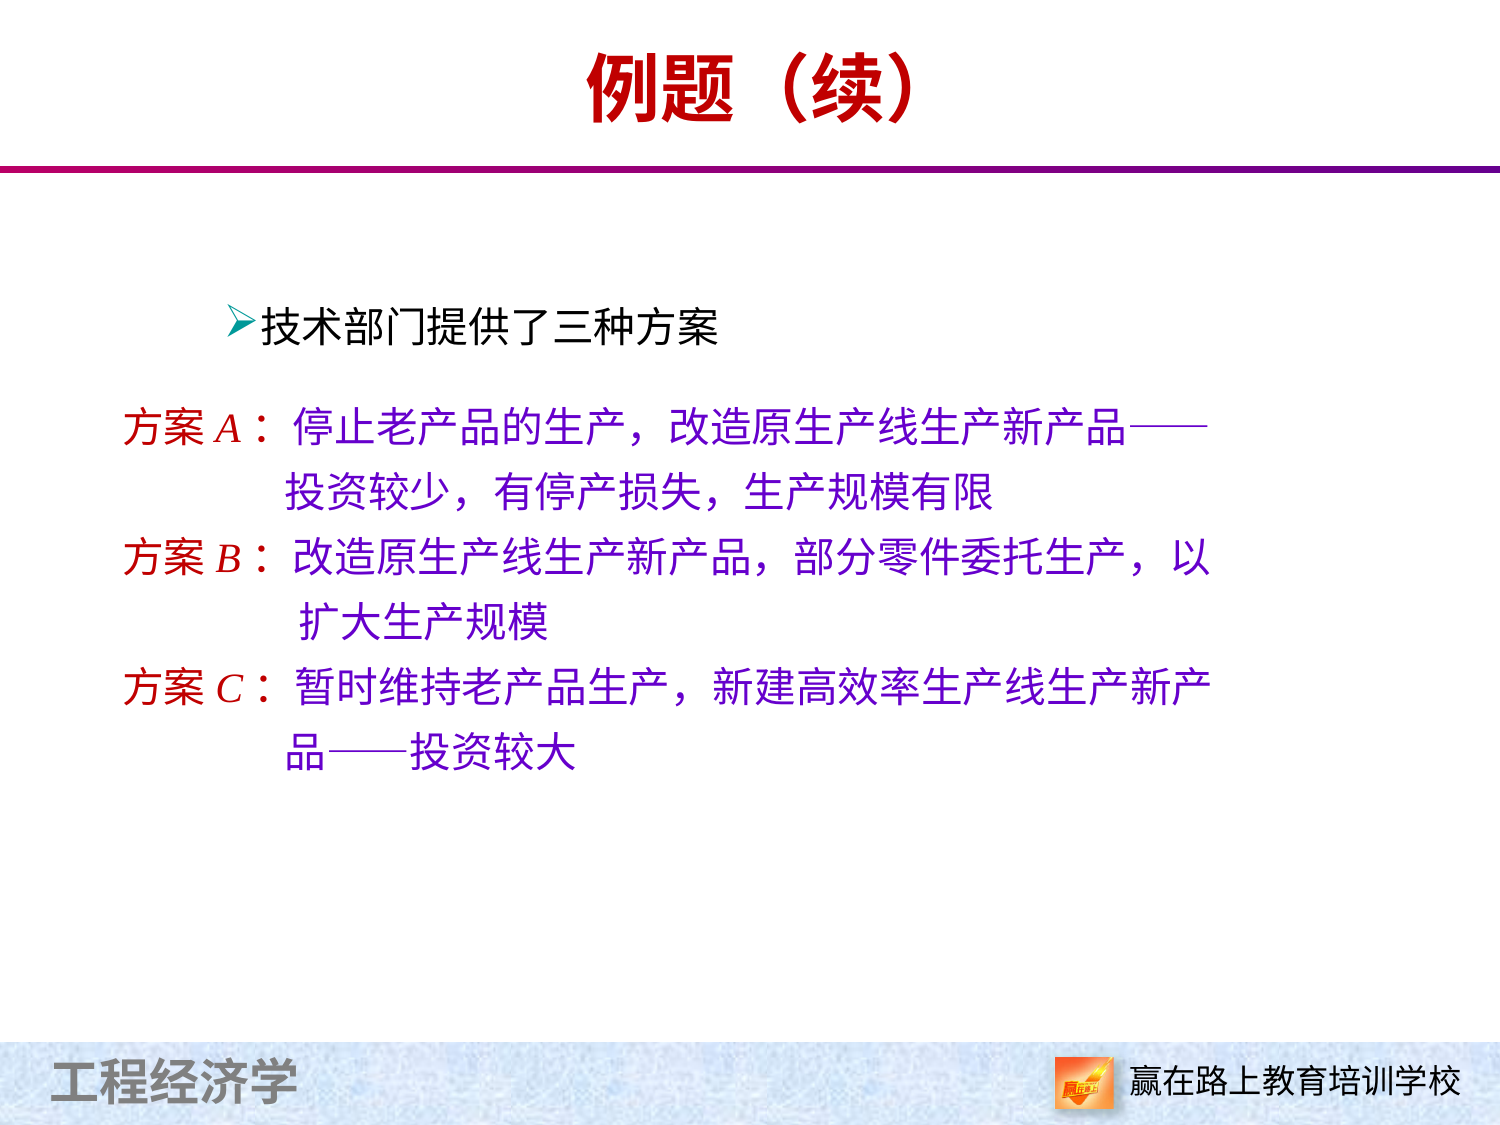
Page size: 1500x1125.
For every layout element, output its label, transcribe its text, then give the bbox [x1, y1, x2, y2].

title 例题（续） [133, 26, 1413, 148]
text_box 技术部门提供了三种方案 [208, 298, 1019, 359]
text_box 方案A：停止老产品的生产，改造原生产线生产新产品——投资较少，有停产损失，生产规模有限 方案B：改造原生产线生产新产品，部分零件委托生产，以扩大生产规模 方案C：暂时维持老产品生产，新建高效率生产线生产新产品——投资较大 [107, 378, 1250, 784]
picture [0, 1042, 1500, 1125]
